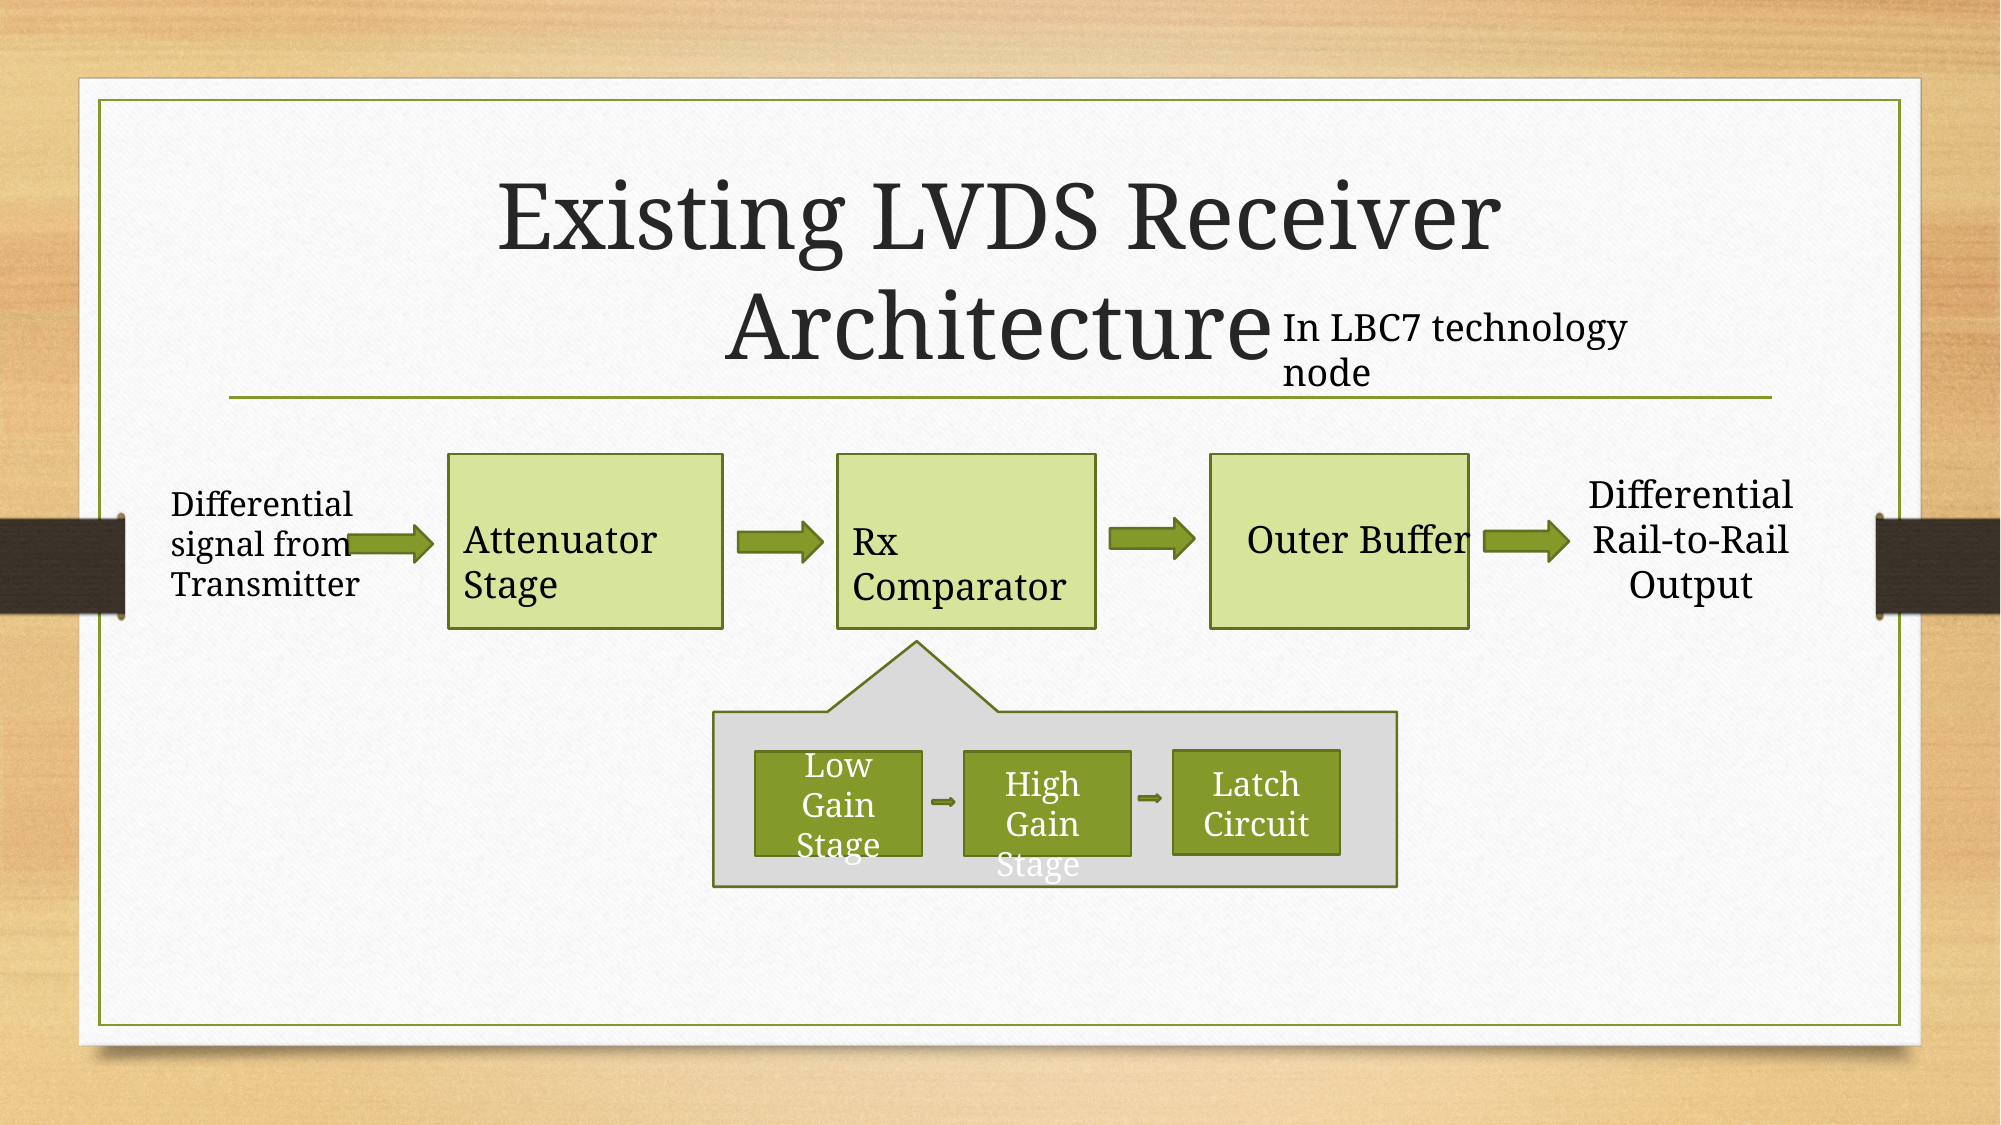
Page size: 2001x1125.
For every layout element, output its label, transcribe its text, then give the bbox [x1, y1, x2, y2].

text_box Low Gain Stage [754, 750, 923, 857]
text_box In LBC7 technology node [1267, 296, 1727, 402]
text_box [1172, 851, 1341, 856]
text_box [1209, 453, 1470, 630]
text_box [836, 453, 1097, 630]
text_box [392, 524, 434, 564]
text_box Rx Comparator [837, 510, 1133, 616]
text_box Latch Circuit [1168, 755, 1345, 851]
text_box [712, 640, 1399, 889]
text_box [447, 453, 724, 630]
text_box Differential signal from Transmitter [155, 475, 392, 611]
text_box [744, 520, 824, 564]
text_box [1133, 516, 1196, 561]
text_box Attenuator Stage [448, 508, 744, 613]
text_box [1172, 749, 1341, 755]
text_box Outer Buffer [1231, 508, 1527, 568]
text_box High Gain Stage [954, 755, 1132, 891]
text_box [931, 797, 956, 807]
title Existing LVDS Receiver Architecture [212, 161, 1788, 375]
picture [0, 0, 2001, 1125]
text_box [963, 750, 1132, 755]
text_box [1527, 519, 1569, 563]
text_box [1137, 793, 1162, 804]
text_box Differential Rail-to-Rail Output [1569, 463, 1813, 614]
